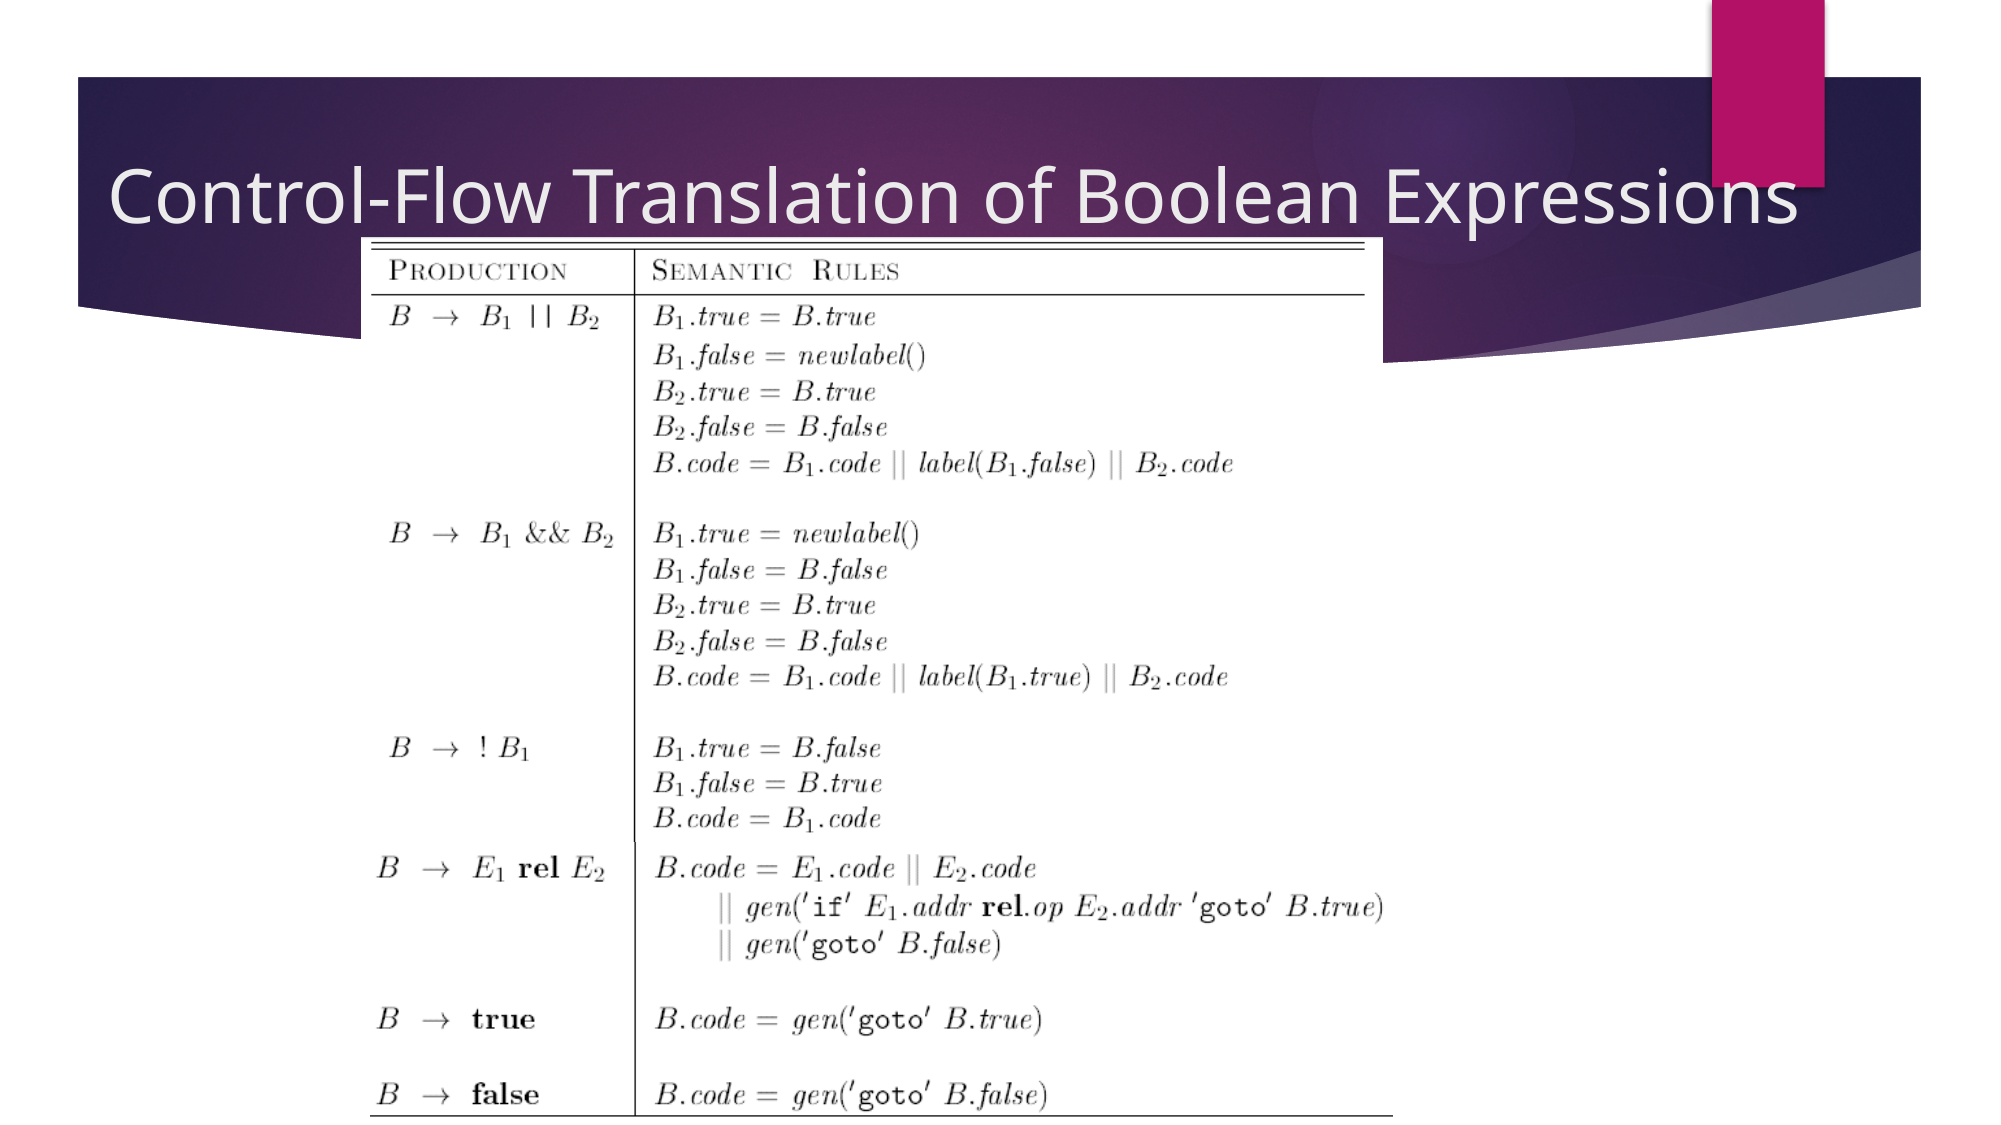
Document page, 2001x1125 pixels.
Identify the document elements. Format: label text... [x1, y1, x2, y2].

title Control-Flow Translation of Boolean Expressions [92, 85, 1863, 303]
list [361, 237, 1383, 844]
picture [370, 841, 1393, 1125]
